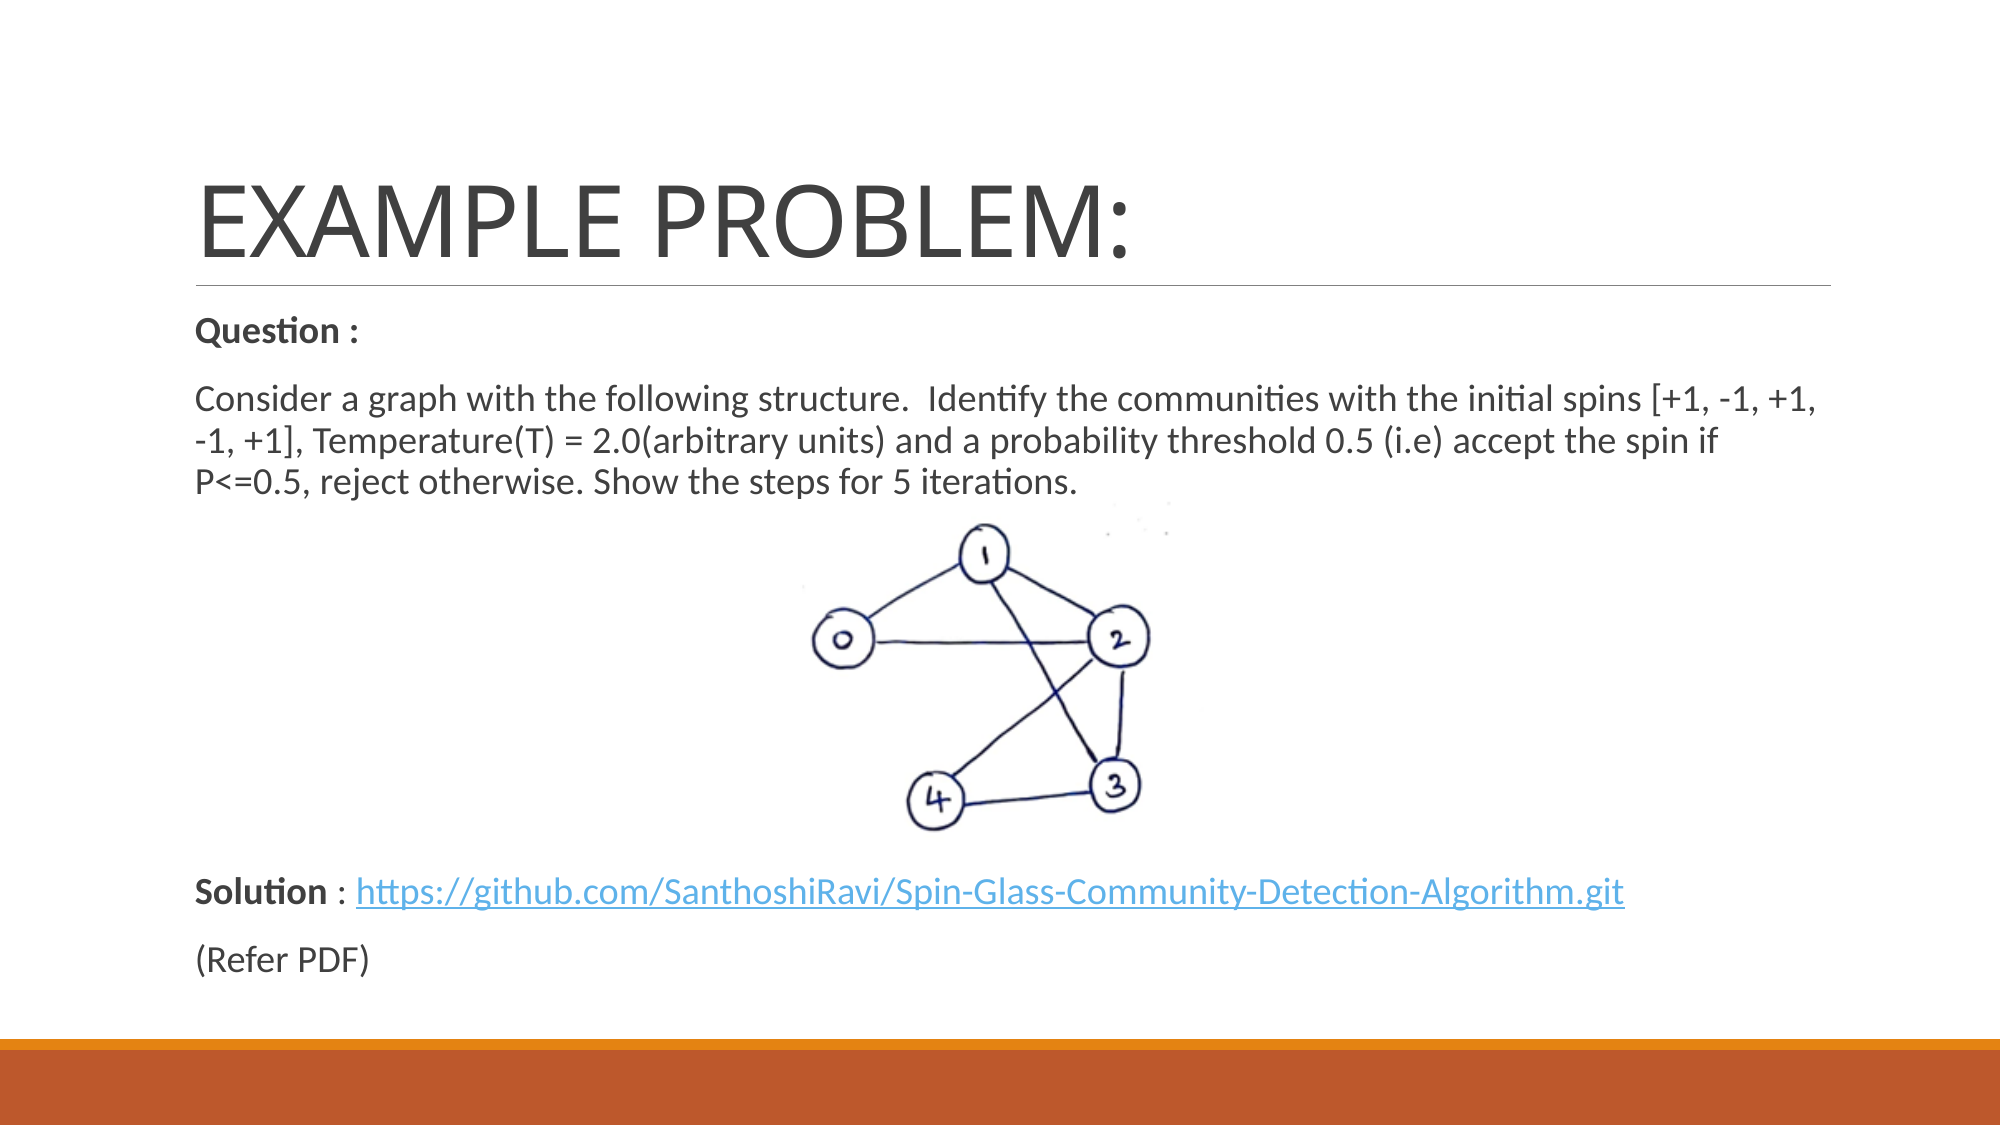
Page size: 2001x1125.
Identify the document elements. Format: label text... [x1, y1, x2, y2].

picture [738, 498, 1262, 856]
list Question : Consider a graph with the following structure. Identify the communities with the initial spins [+1, -1, +1, -1, +1], Temperature(T) = 2.0(arbitrary units) and a probability threshold 0.5 (i.e) accept the spin if P<=0.5, reject otherwise. Show the steps for 5 iterations. Solution : https://github.com/SanthoshiRavi/Spin-Glass-Community-Detection-Algorithm.git (Refer PDF) [180, 302, 1830, 995]
title EXAMPLE PROBLEM: [180, 47, 1830, 285]
